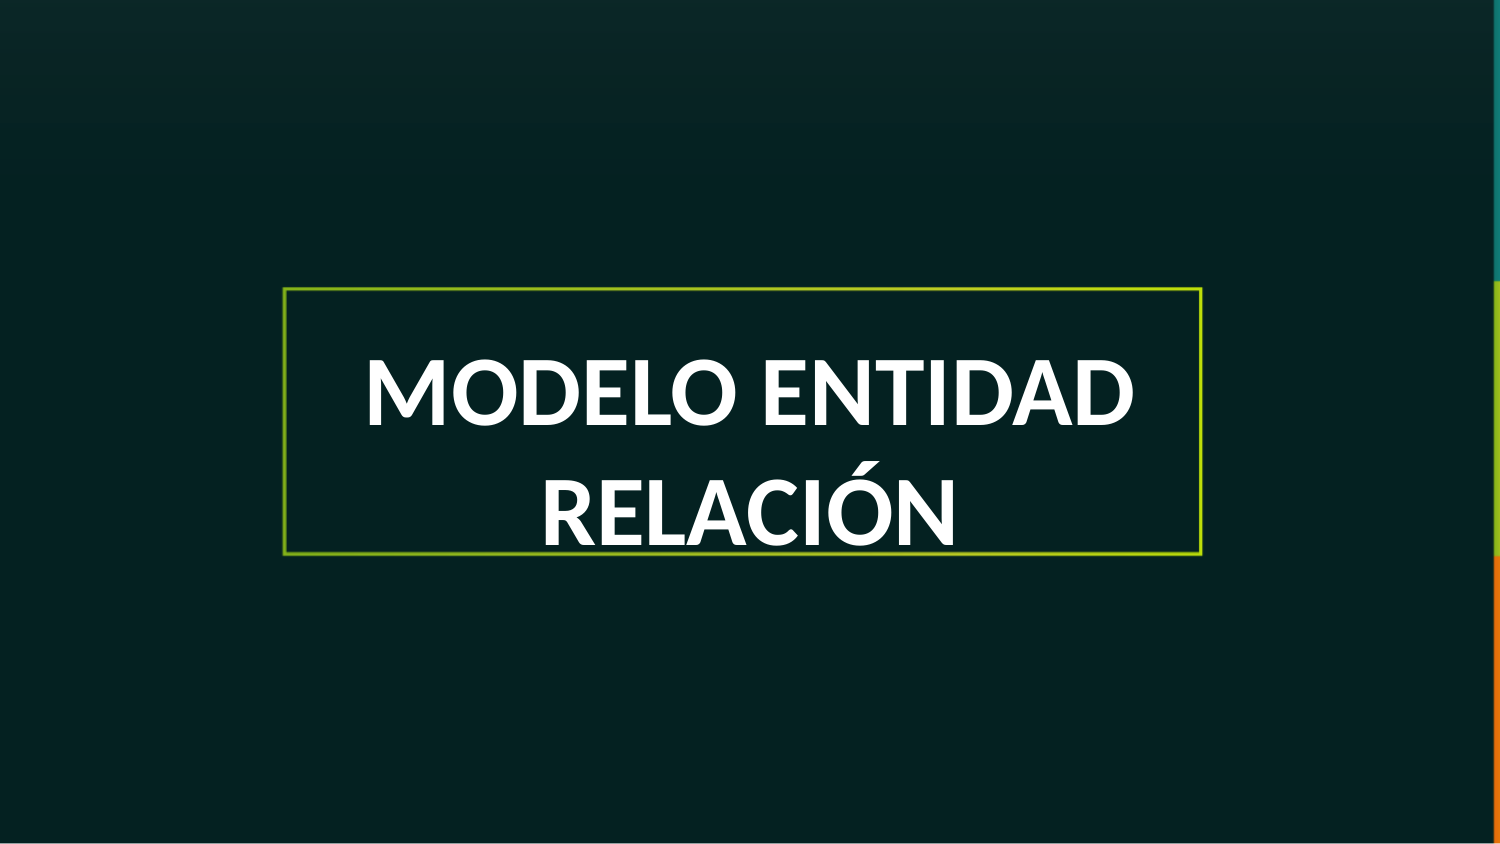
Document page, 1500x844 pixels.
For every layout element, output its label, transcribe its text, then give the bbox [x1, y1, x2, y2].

text_box MODELO ENTIDAD RELACIÓN [232, 317, 1268, 500]
text_box [0, 0, 1500, 844]
